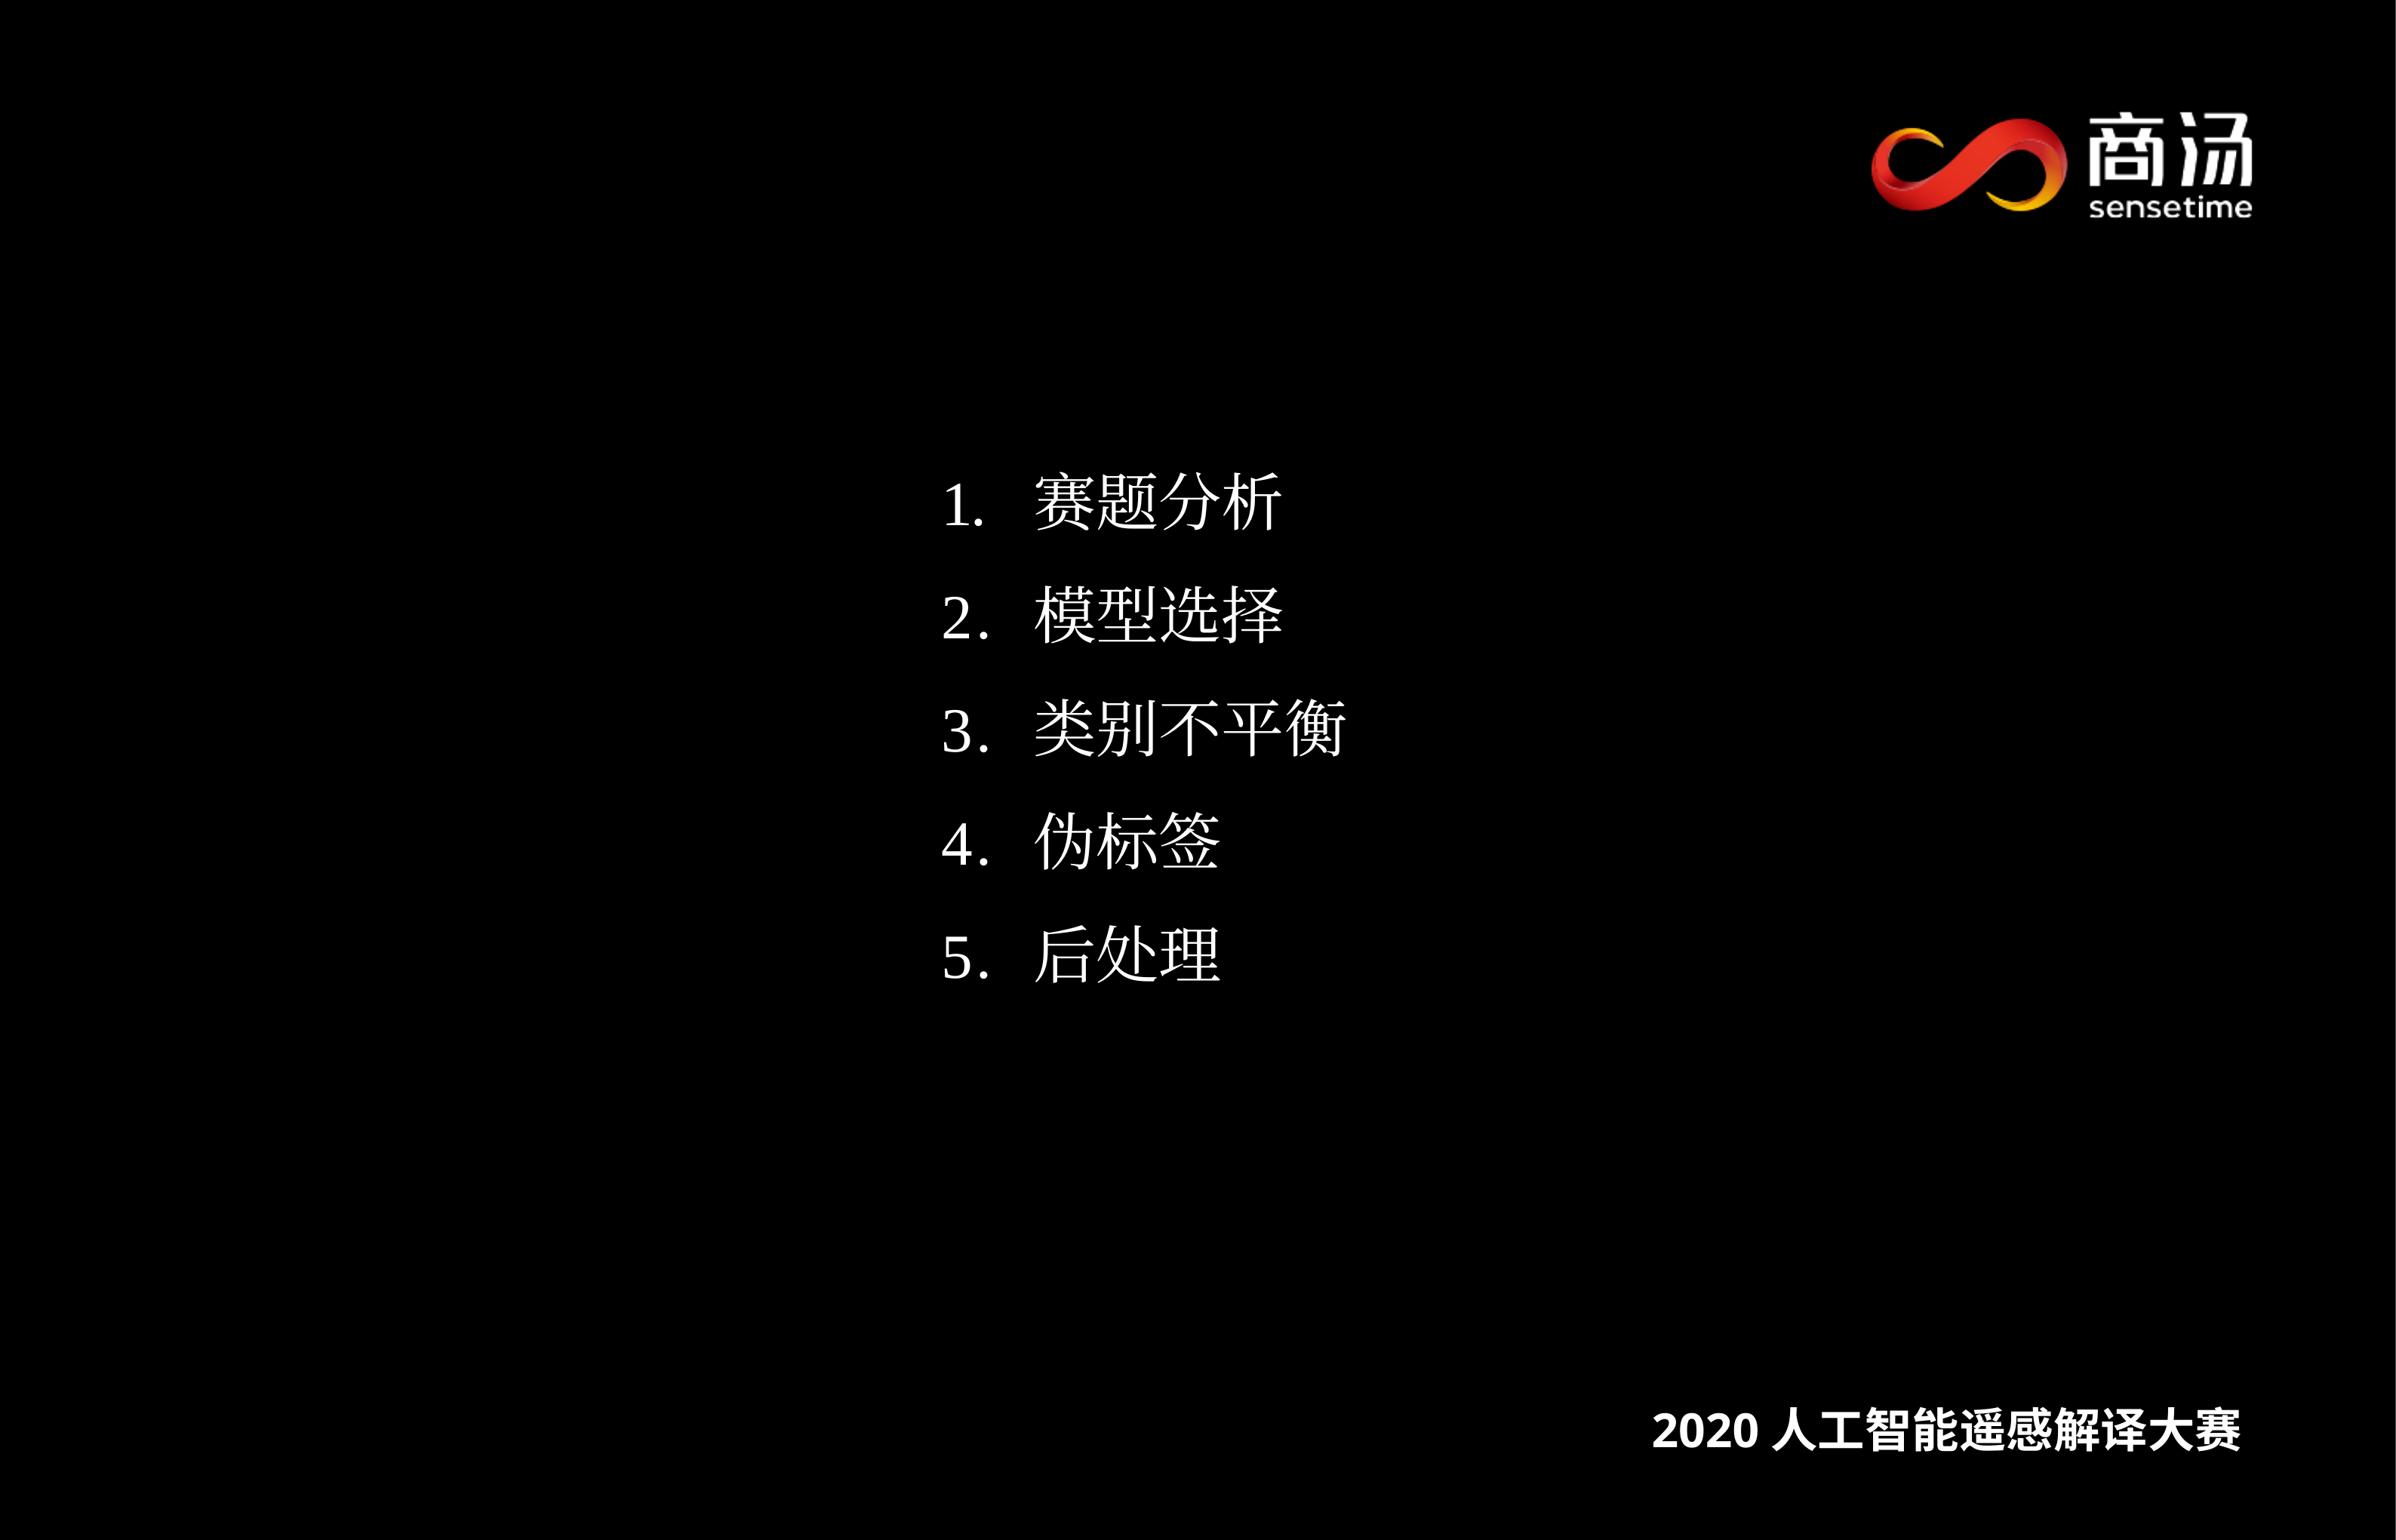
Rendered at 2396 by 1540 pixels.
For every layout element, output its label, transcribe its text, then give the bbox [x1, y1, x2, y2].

text_box 2020人工智能遥感解译大赛 [0, 1394, 2254, 1462]
picture [1872, 111, 2254, 220]
text_box 赛题分析 模型选择 类别不平衡 伪标签 后处理 [930, 419, 1436, 997]
